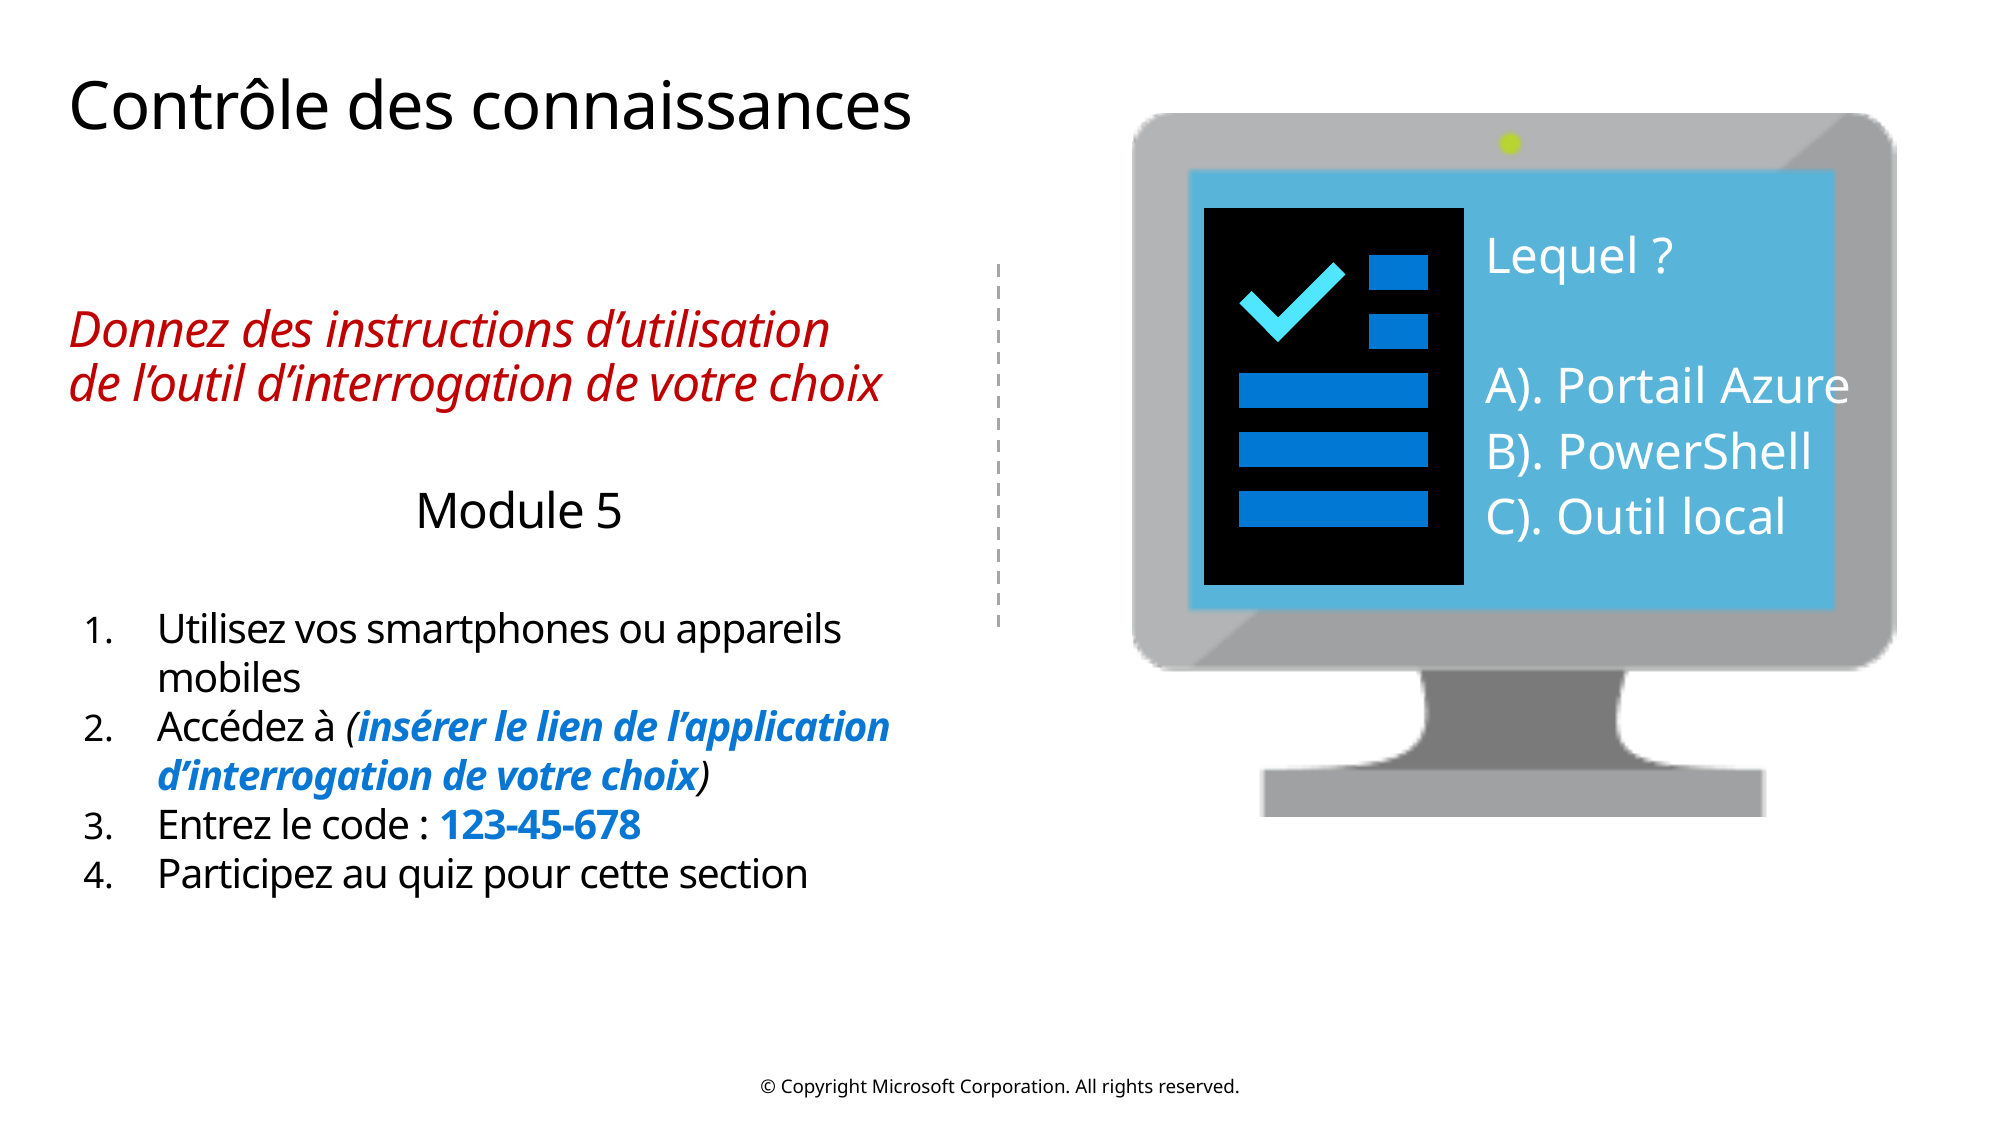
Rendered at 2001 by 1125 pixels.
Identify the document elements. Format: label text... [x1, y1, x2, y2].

title Contrôle des connaissances [68, 72, 1930, 184]
text_box Utilisez vos smartphones ou appareils mobiles Accédez à (insérer le lien de l’application d’interrogation de votre choix) Entrez le code : 123-45-678 Participez au quiz pour cette section [68, 595, 984, 827]
text_box Donnez des instructions d’utilisation de l’outil d’interrogation de votre choix [68, 289, 971, 433]
text_box Module 5 [68, 471, 971, 548]
picture [1132, 113, 1897, 817]
